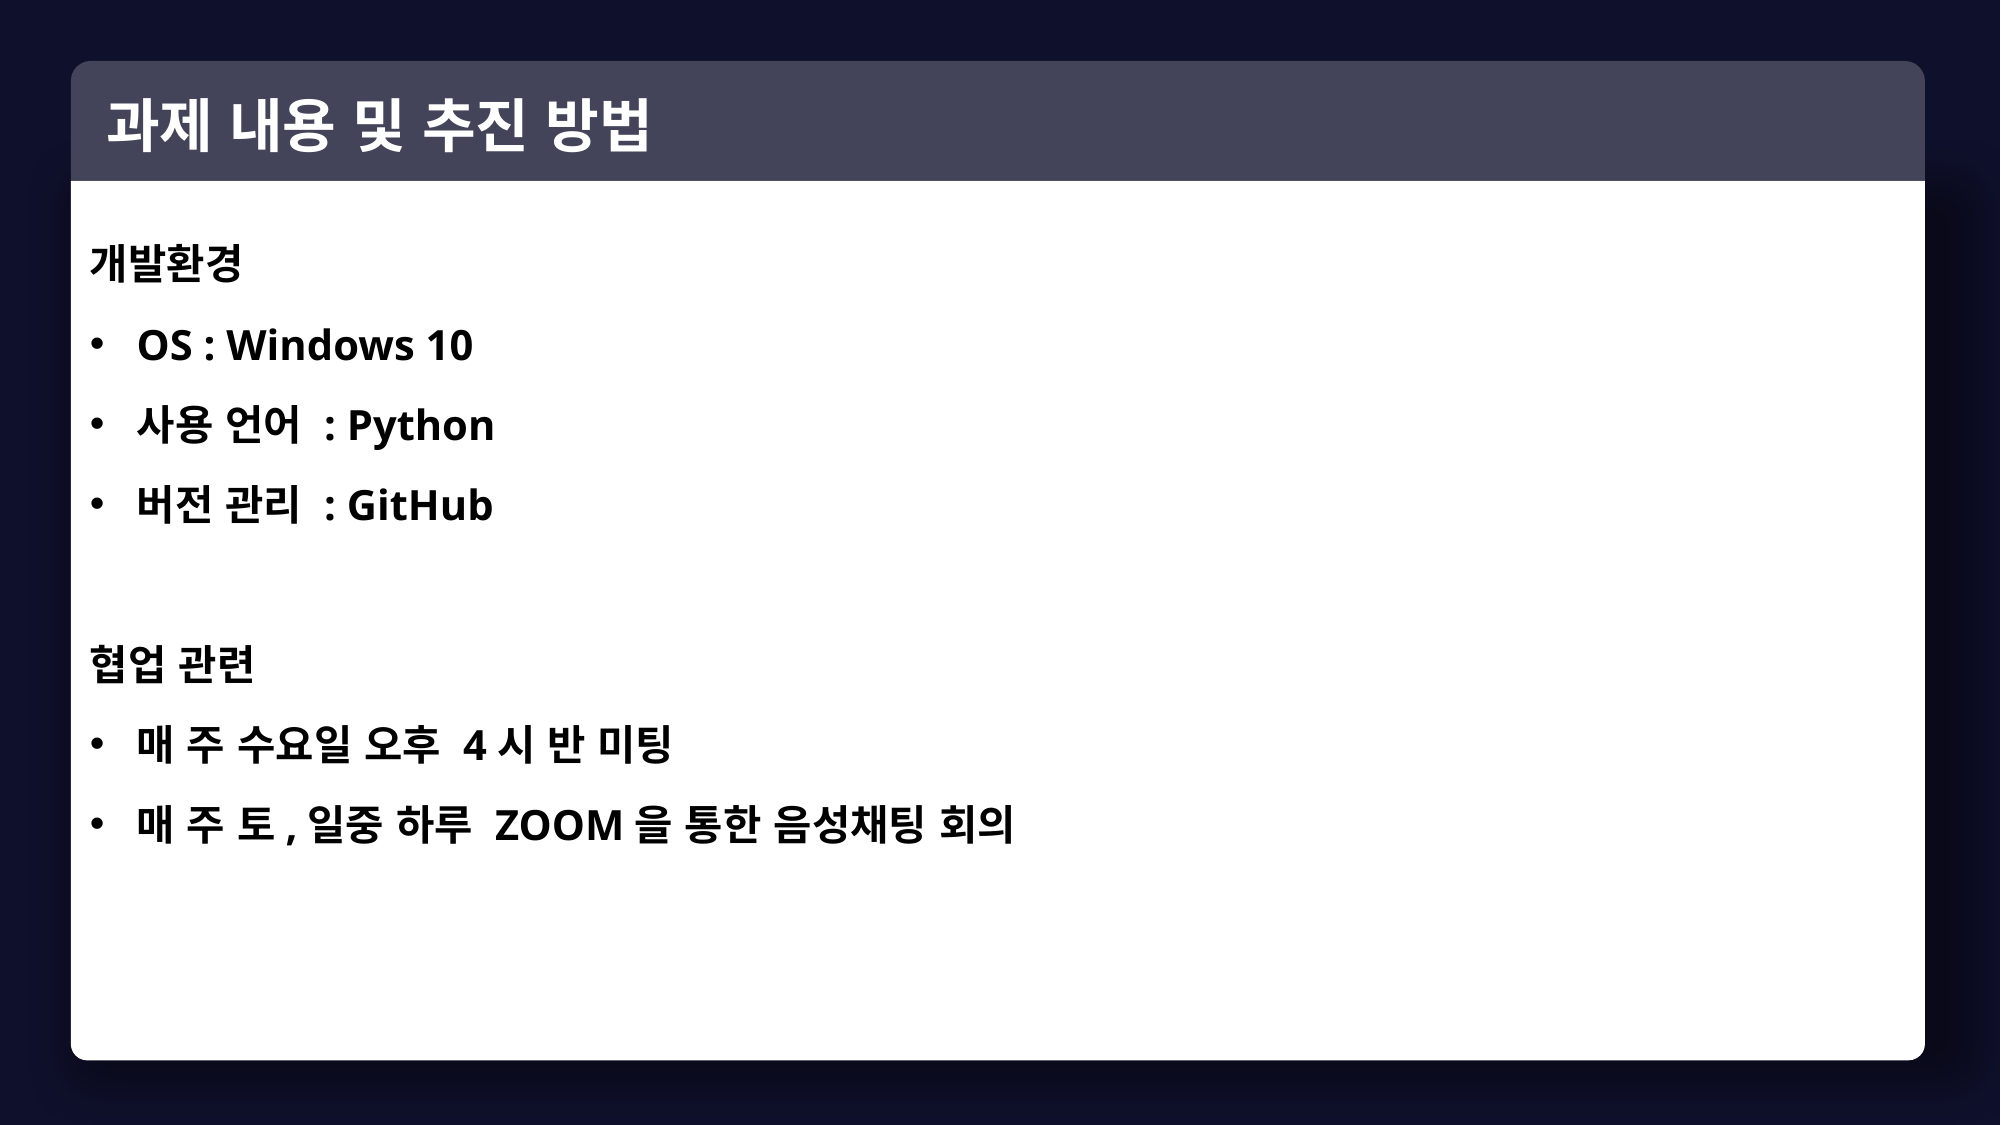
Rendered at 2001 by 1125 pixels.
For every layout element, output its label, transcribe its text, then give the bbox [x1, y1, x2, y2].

text_box 과제 내용 및 추진 방법 [69, 59, 1926, 182]
text_box [69, 182, 1926, 1062]
text_box 개발환경 OS : Windows 10 사용 언어 : Python 버전 관리 : GitHub 협업 관련 매 주 수요일 오후 4시 반 미팅 매 주 토,일중 하루 ZOOM을 통한 음성채팅 회의 [74, 201, 1899, 906]
